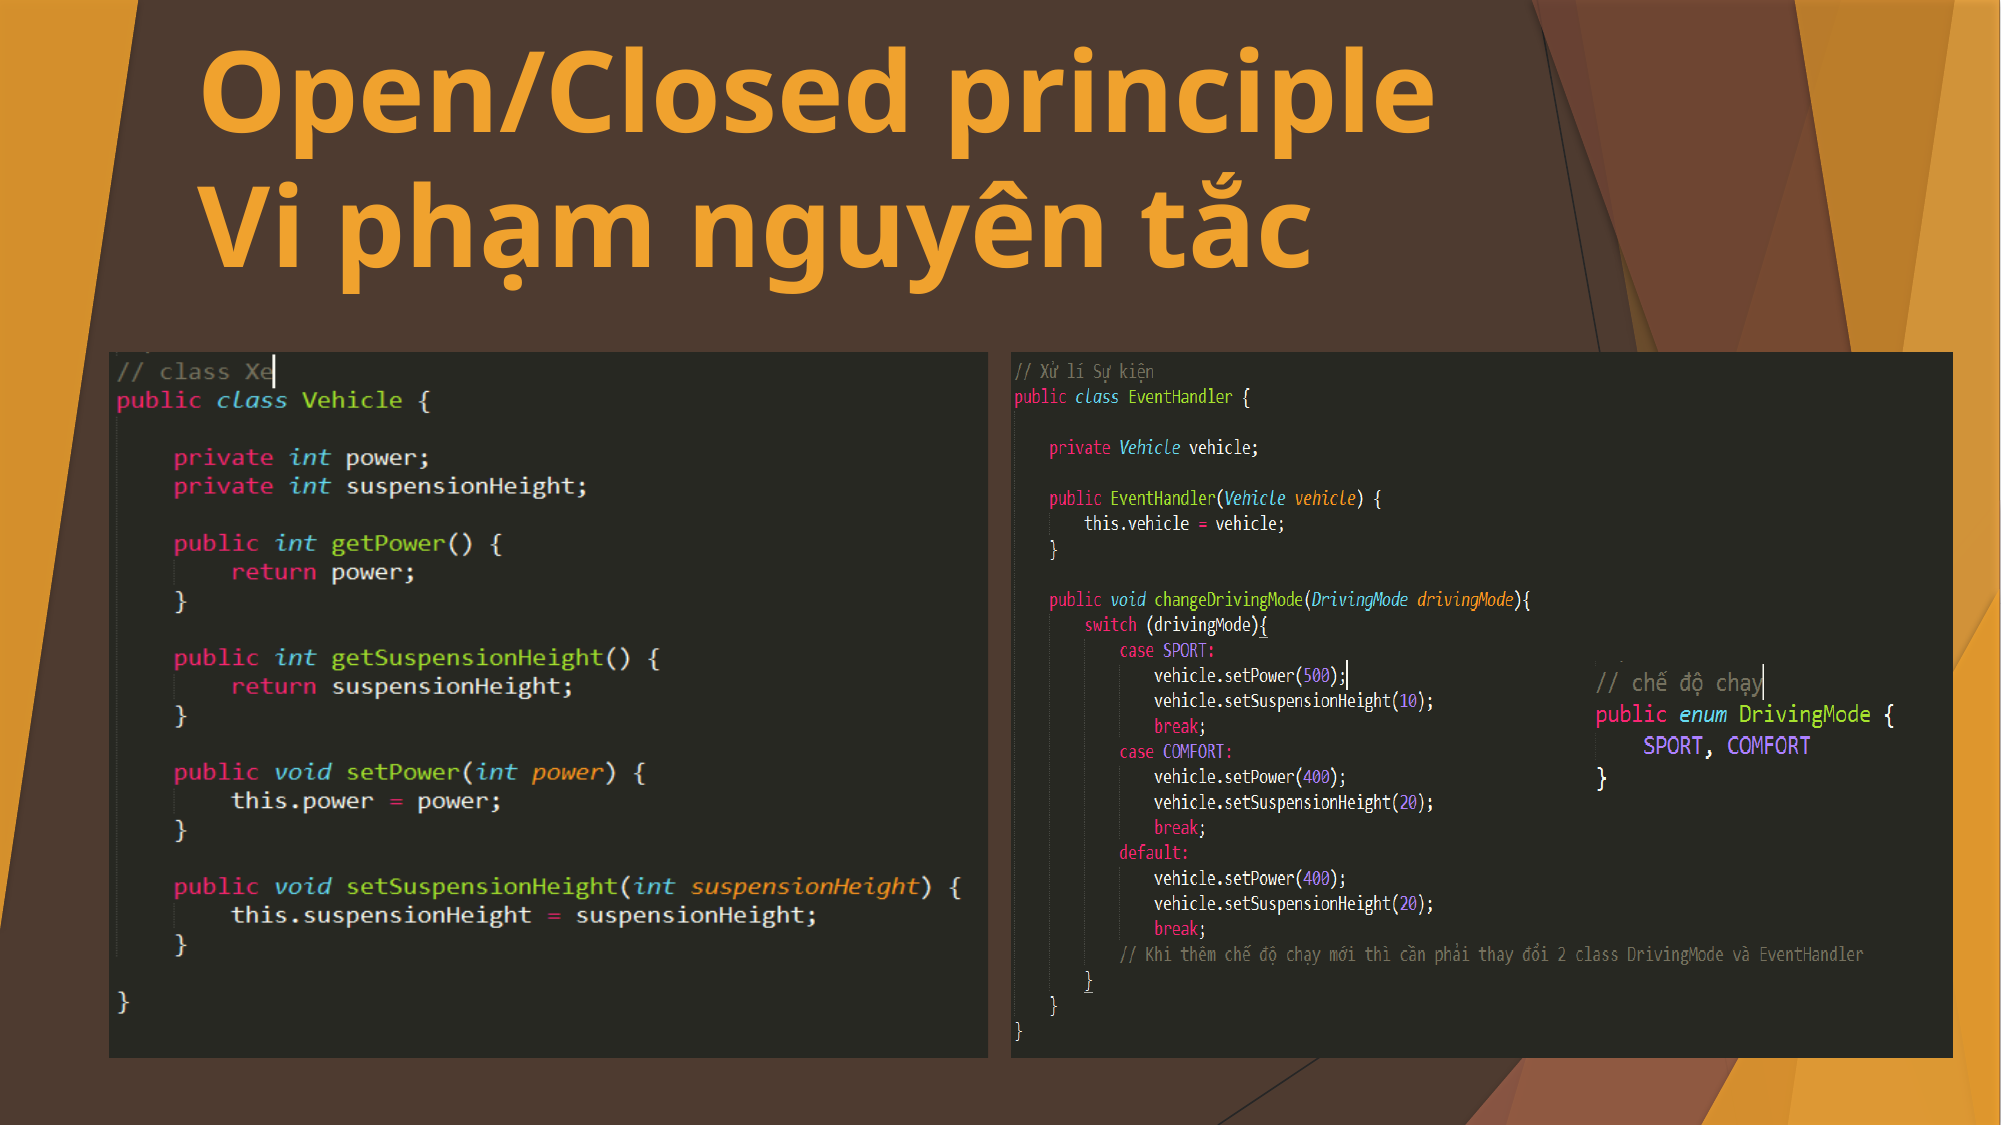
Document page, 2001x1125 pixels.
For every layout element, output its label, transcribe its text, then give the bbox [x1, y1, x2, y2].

picture [1011, 351, 1953, 1058]
title Open/Closed principle Vi phạm nguyên tắc [182, 27, 1643, 298]
picture [108, 351, 989, 1058]
